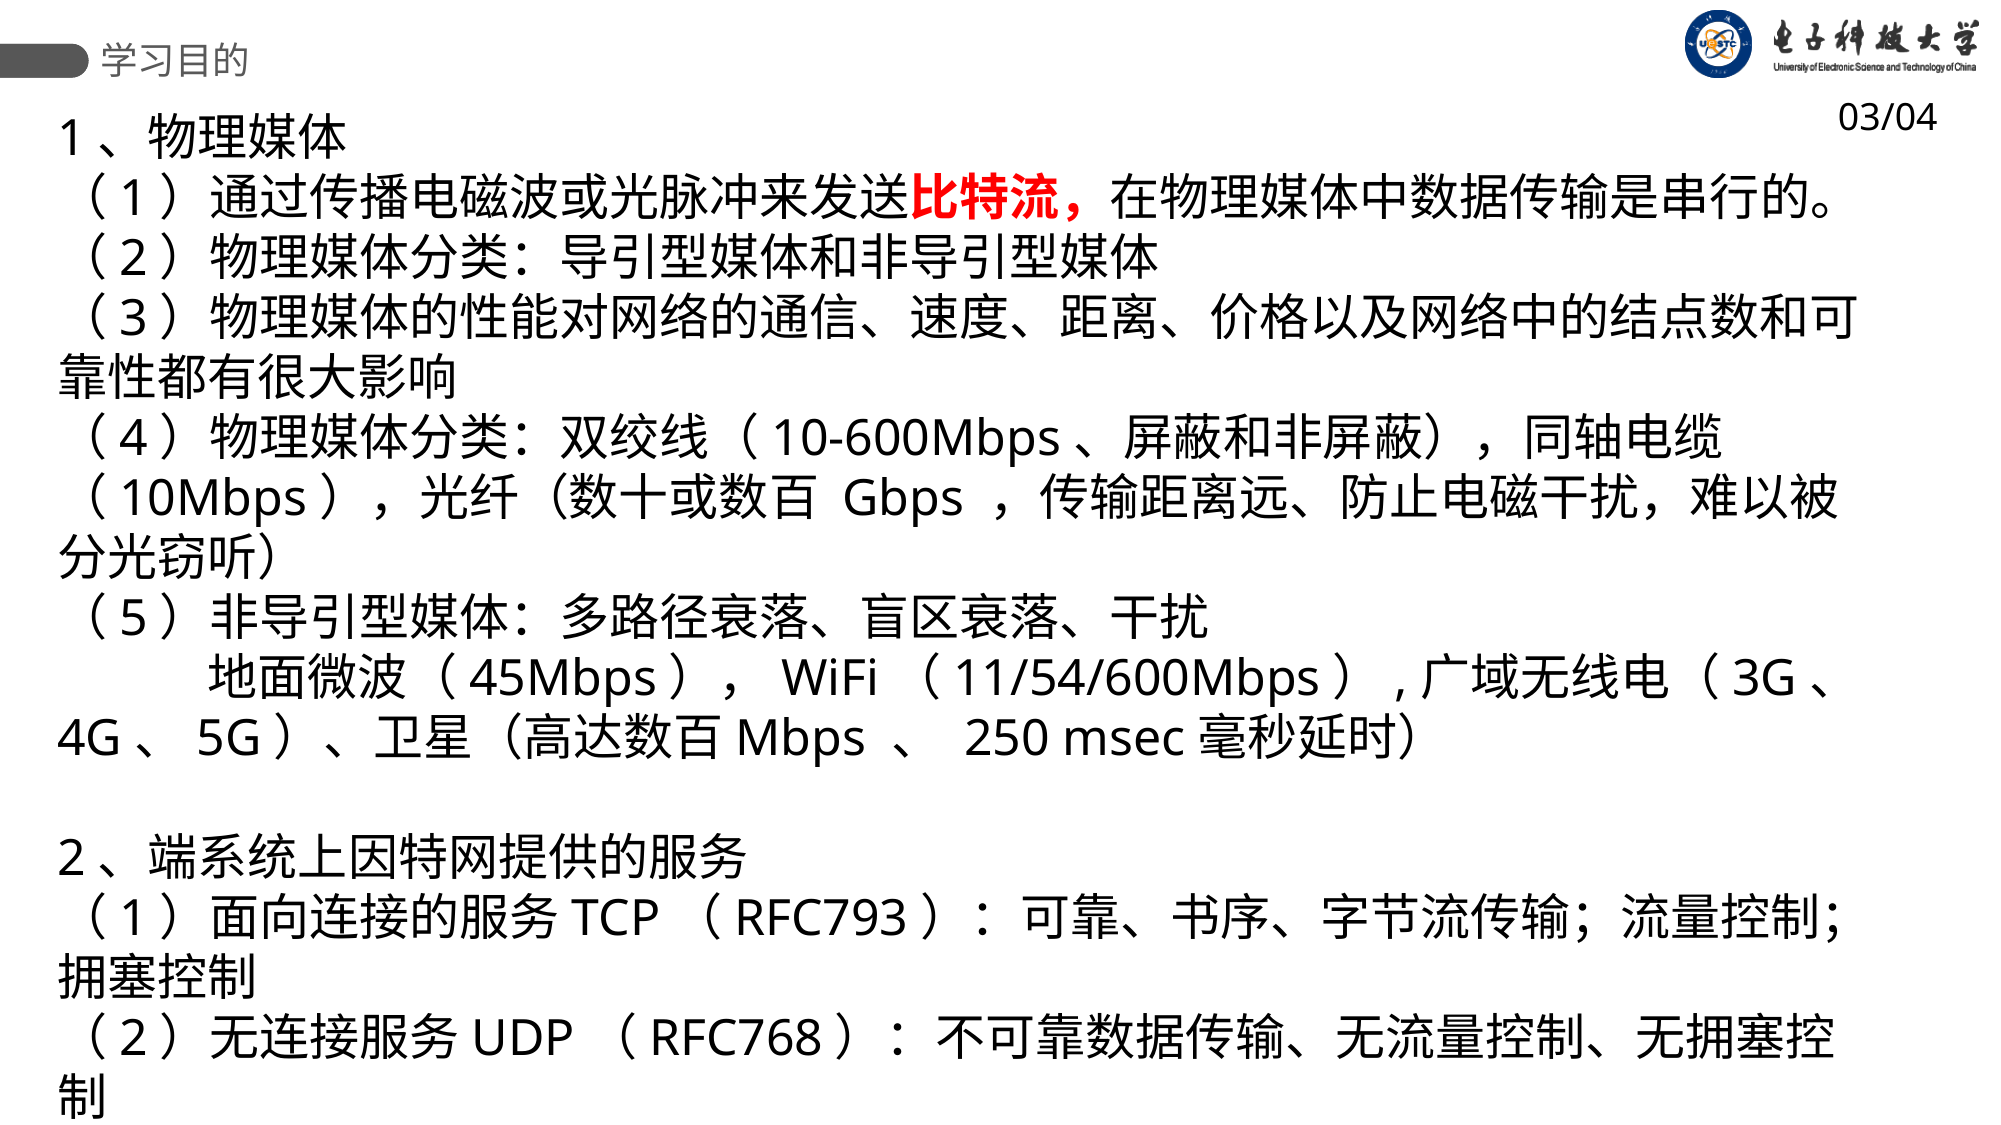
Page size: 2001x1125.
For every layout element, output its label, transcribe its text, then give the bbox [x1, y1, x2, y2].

text_box 1、物理媒体 （1）通过传播电磁波或光脉冲来发送比特流，在物理媒体中数据传输是串行的。 （2）物理媒体分类：导引型媒体和非导引型媒体 （3）物理媒体的性能对网络的通信、速度、距离、价格以及网络中的结点数和可靠性都有很大影响 （4）物理媒体分类：双绞线（10-600Mbps、屏蔽和非屏蔽），同轴电缆（10Mbps），光纤（数十或数百 Gbps ，传输距离远、防止电磁干扰，难以被分光窃听） （5）非导引型媒体：多路径衰落、盲区衰落、干扰 地面微波（45Mbps），WiFi（11/54/600Mbps）,广域无线电（3G、4G、5G）、卫星（高达数百Mbps 、 250 msec毫秒延时） 2、端系统上因特网提供的服务 （1）面向连接的服务TCP（RFC793）：可靠、书序、字节流传输；流量控制；拥塞控制 （2）无连接服务UDP（RFC768）：不可靠数据传输、无流量控制、无拥塞控制 [42, 98, 1897, 1125]
picture [1685, 10, 1979, 78]
text_box 03/04 [1823, 85, 1953, 146]
text_box 学习目的 [100, 28, 450, 91]
